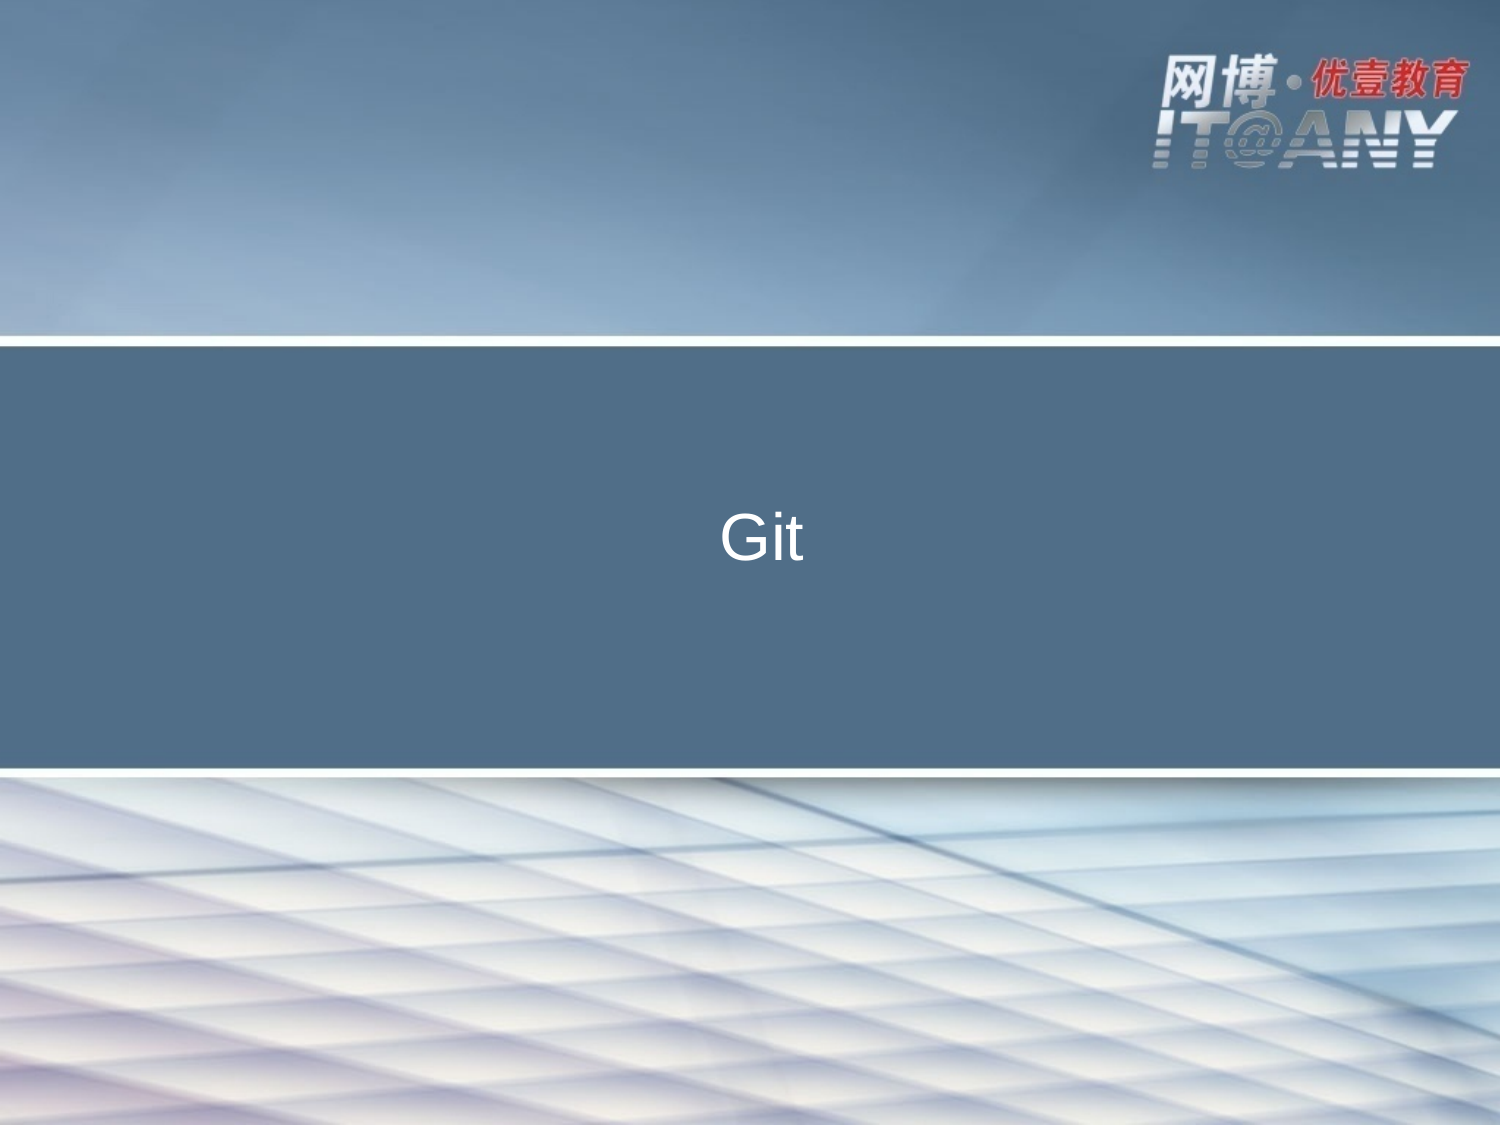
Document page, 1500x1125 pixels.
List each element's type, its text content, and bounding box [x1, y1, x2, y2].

text_box Git [277, 491, 1247, 577]
picture [0, 0, 1500, 1125]
